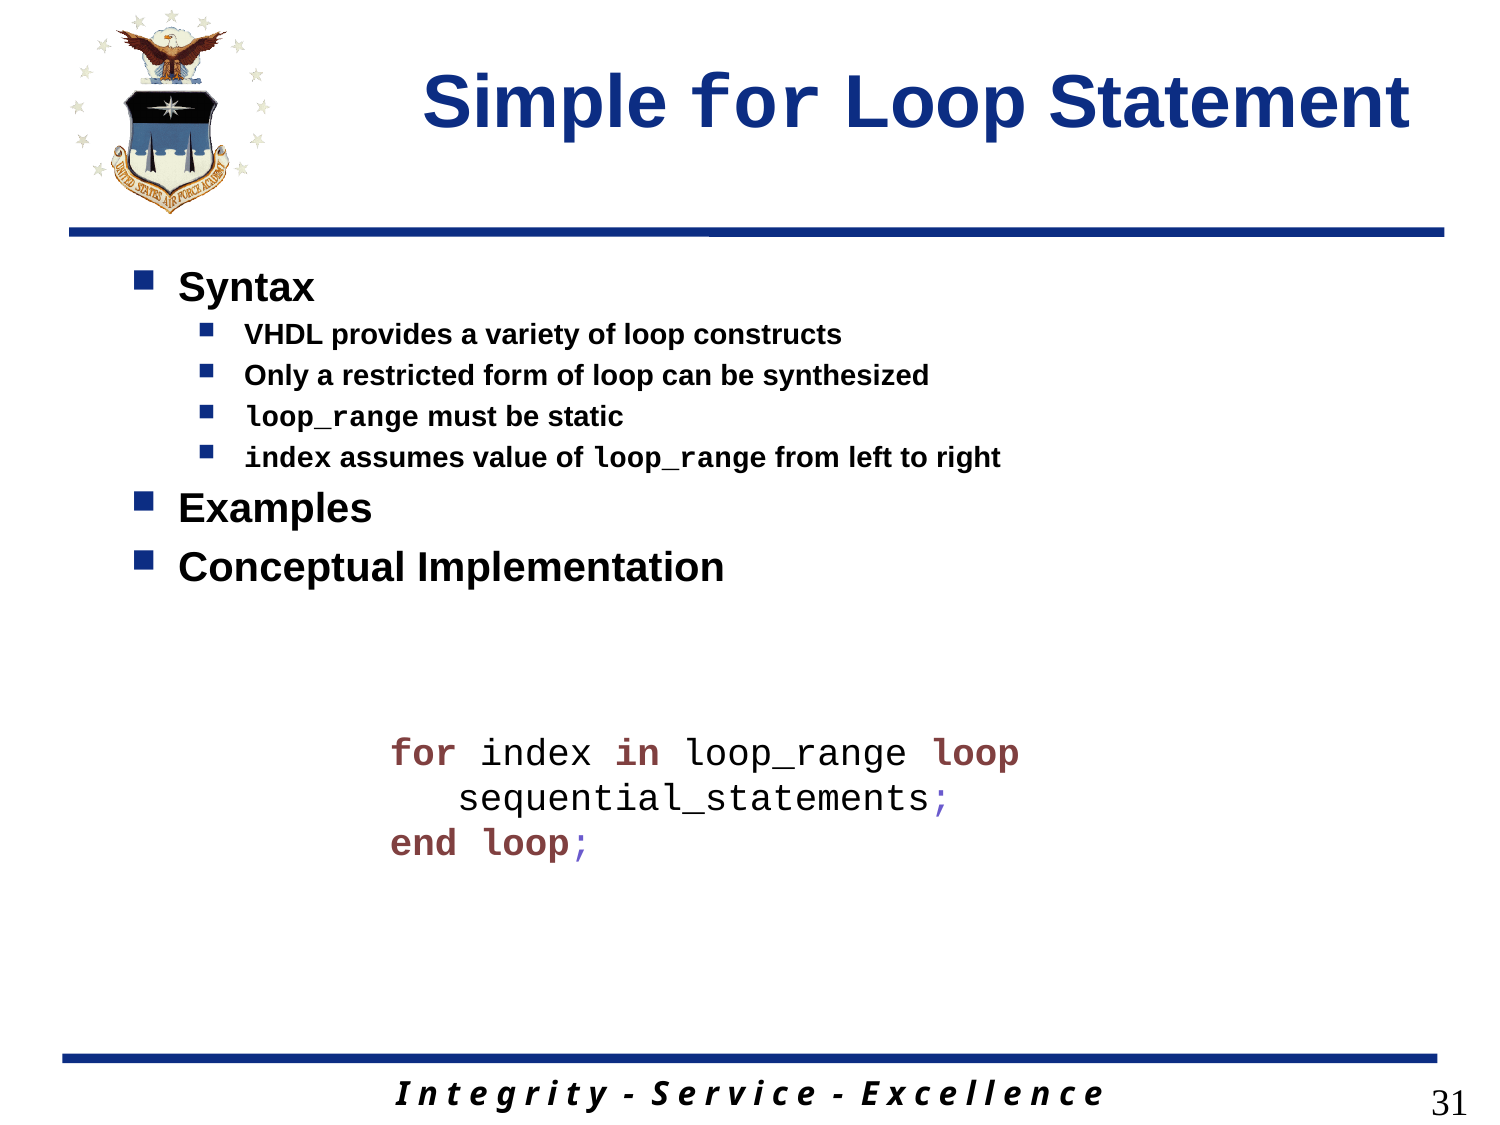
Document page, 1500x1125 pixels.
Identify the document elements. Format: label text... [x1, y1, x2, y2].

slide_number 31 [1133, 1025, 1484, 1105]
text_box for index in loop_range loop sequential_statements; end loop; [374, 720, 1125, 871]
picture [63, 0, 275, 222]
list Syntax VHDL provides a variety of loop constructs Only a restricted form of loop can be synthesized loop_range must be static index assumes value of loop_range from left to right Examples Conceptual Implementation [115, 251, 1451, 638]
title Simple for Loop Statement [313, 12, 1427, 201]
